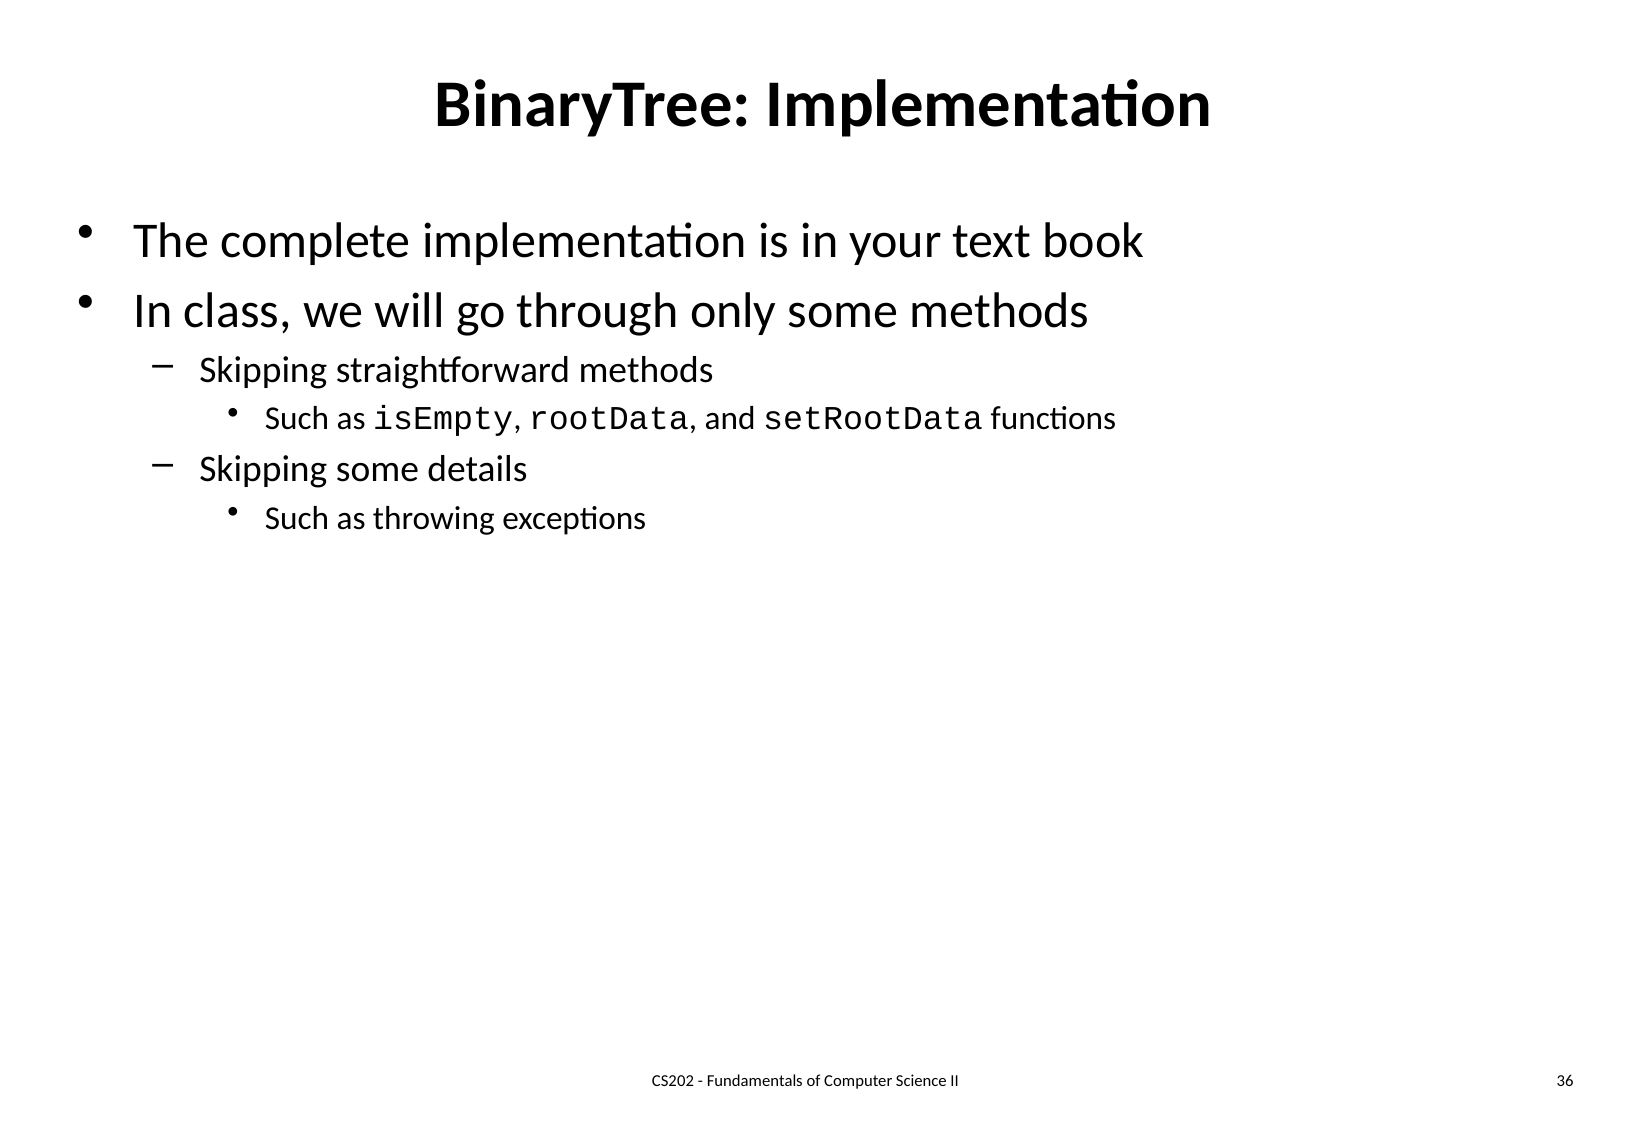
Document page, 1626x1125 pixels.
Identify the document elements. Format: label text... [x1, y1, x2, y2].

slide_number 36 [1250, 1062, 1589, 1100]
list The complete implementation is in your text book In class, we will go through only some methods Skipping straightforward methods Such as isEmpty, rootData, and setRootData functions Skipping some details Such as throwing exceptions [62, 200, 1588, 1038]
footer CS202 - Fundamentals of Computer Science II [501, 1062, 1111, 1100]
title BinaryTree: Implementation [62, 24, 1600, 175]
